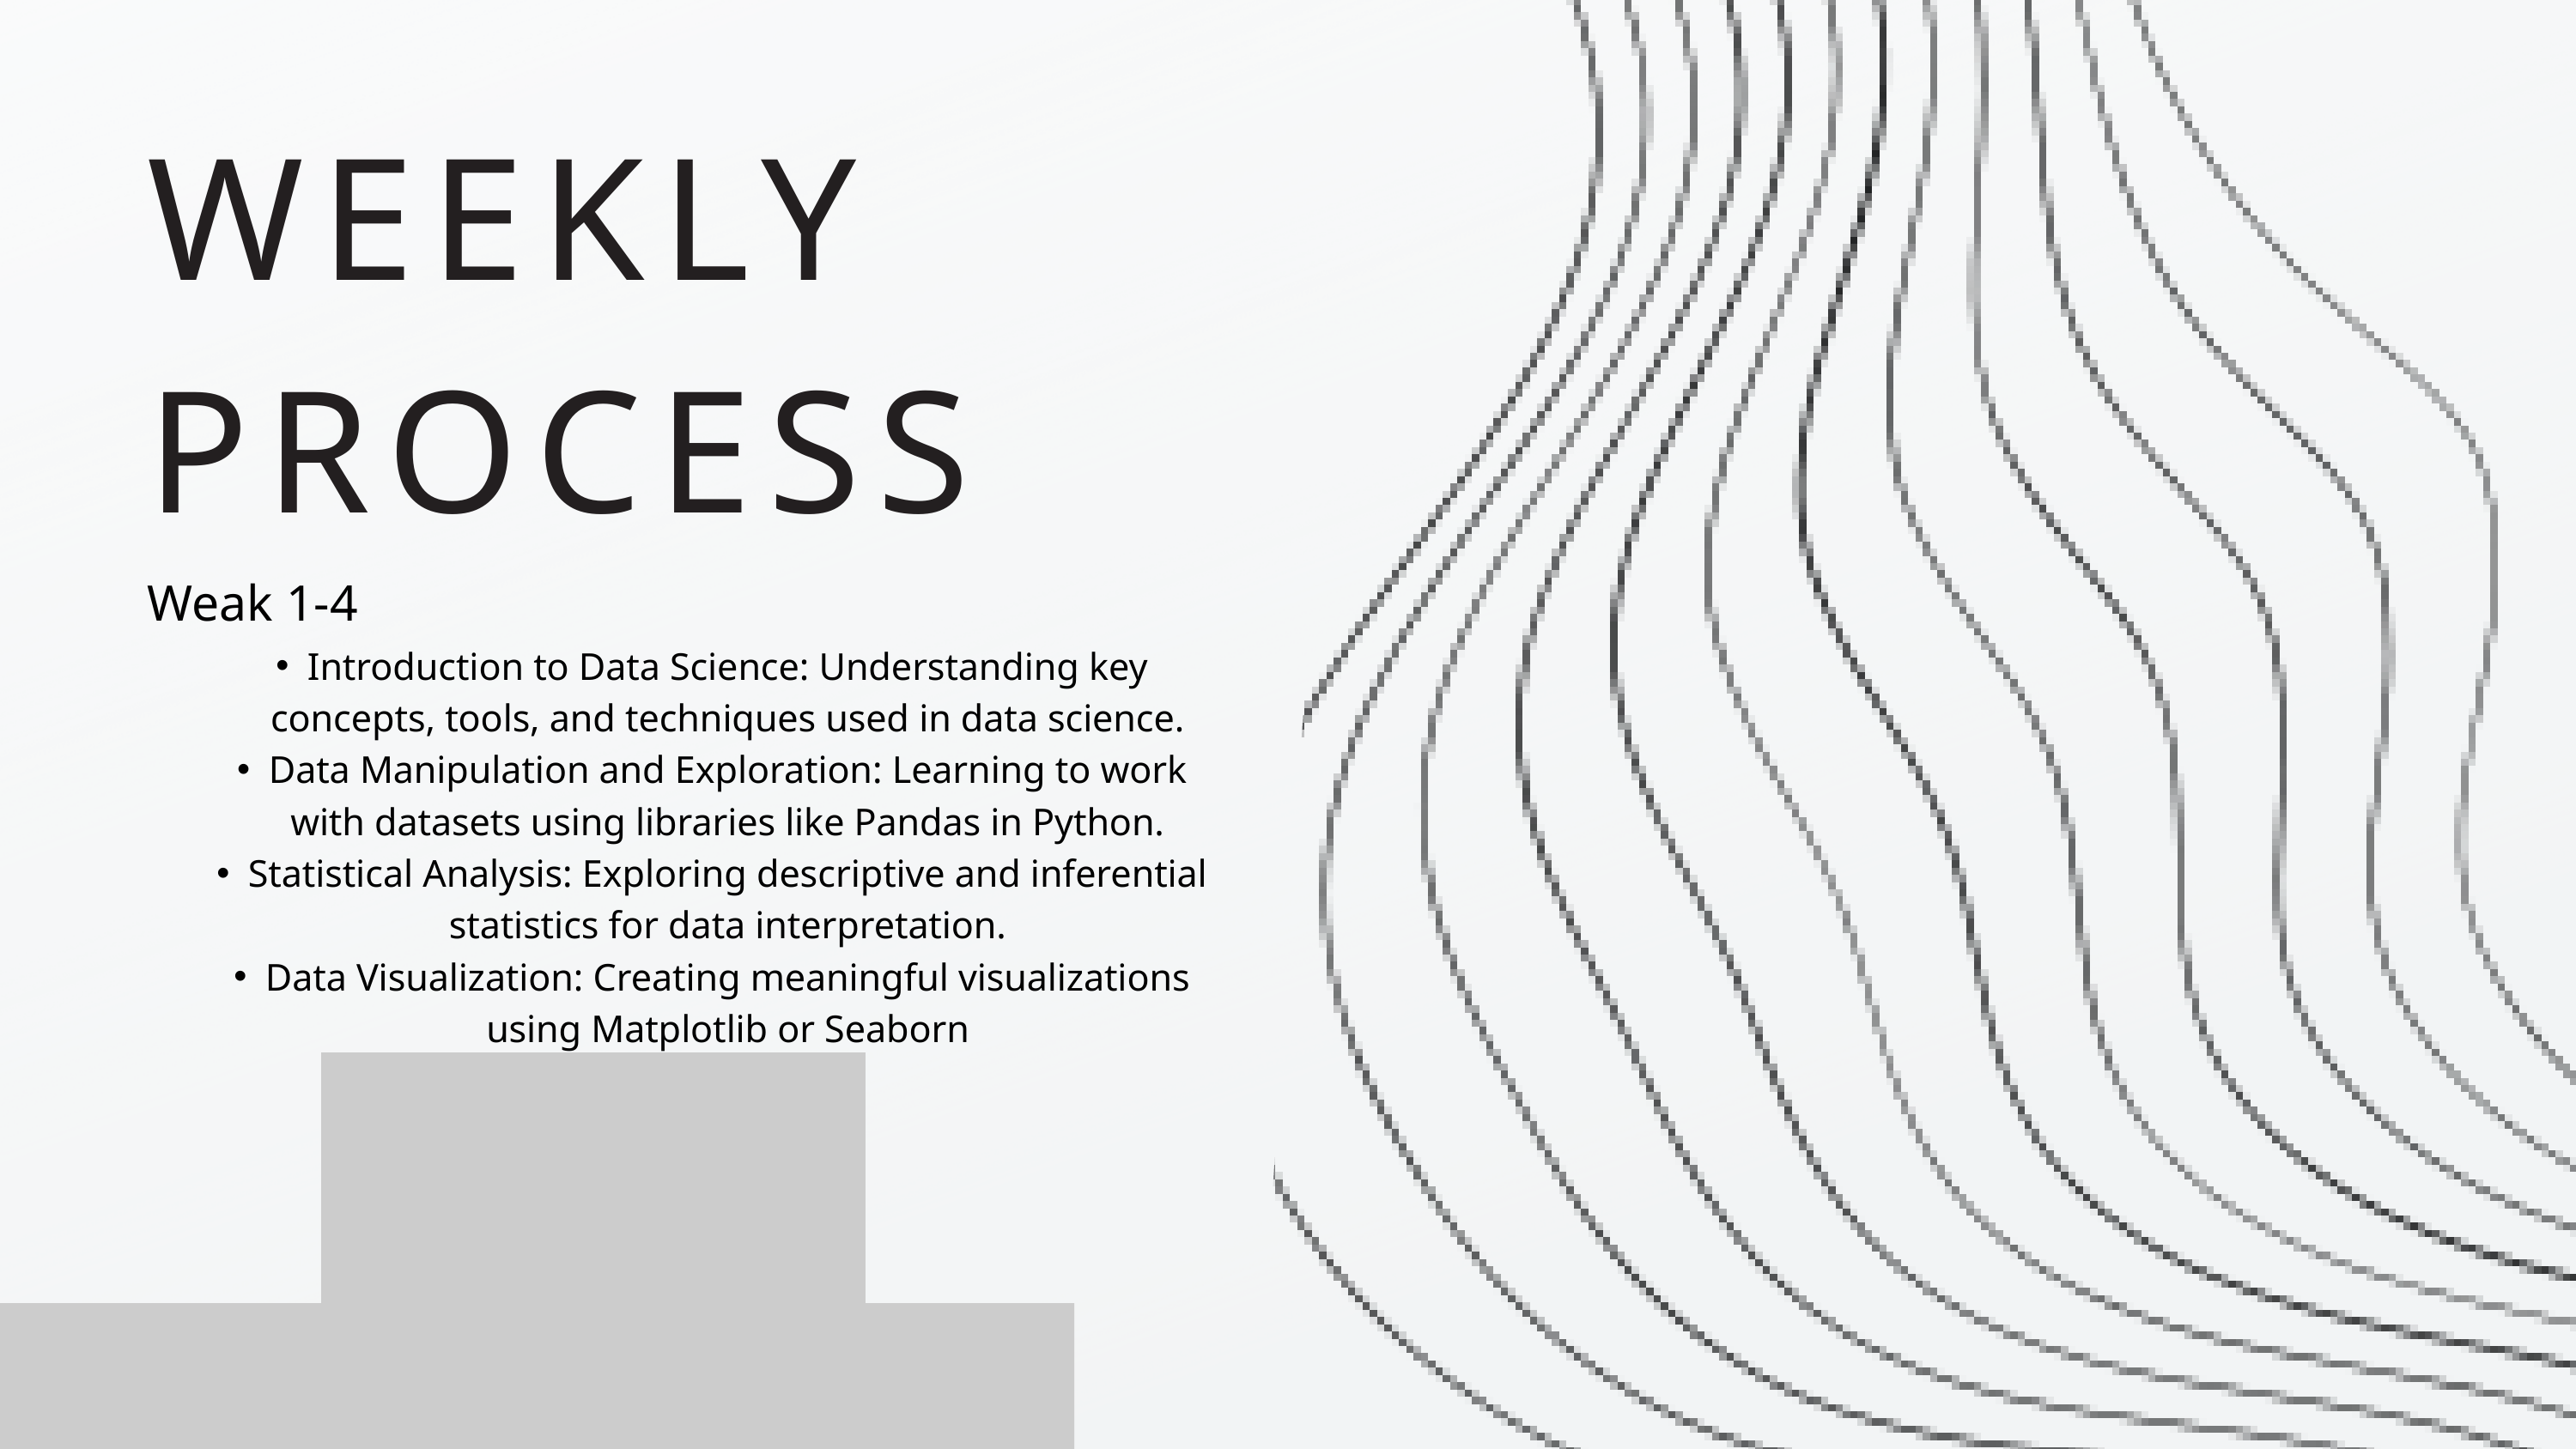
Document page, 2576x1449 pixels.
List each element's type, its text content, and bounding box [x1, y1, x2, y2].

text_box [1255, 0, 2576, 1449]
text_box [0, 1052, 1075, 1449]
text_box Weak 1-4 [147, 561, 616, 631]
text_box [0, 0, 1348, 1449]
text_box WEEKLY PROCESS [147, 81, 1288, 547]
text_box Introduction to Data Science: Understanding key concepts, tools, and techniques used in data science. Data Manipulation and Exploration: Learning to work with datasets using libraries like Pandas in Python. Statistical Analysis: Exploring descriptive and inferential statistics for data interpretation. Data Visualization: Creating meaningful visualizations using Matplotlib or Seaborn [174, 635, 1218, 1051]
